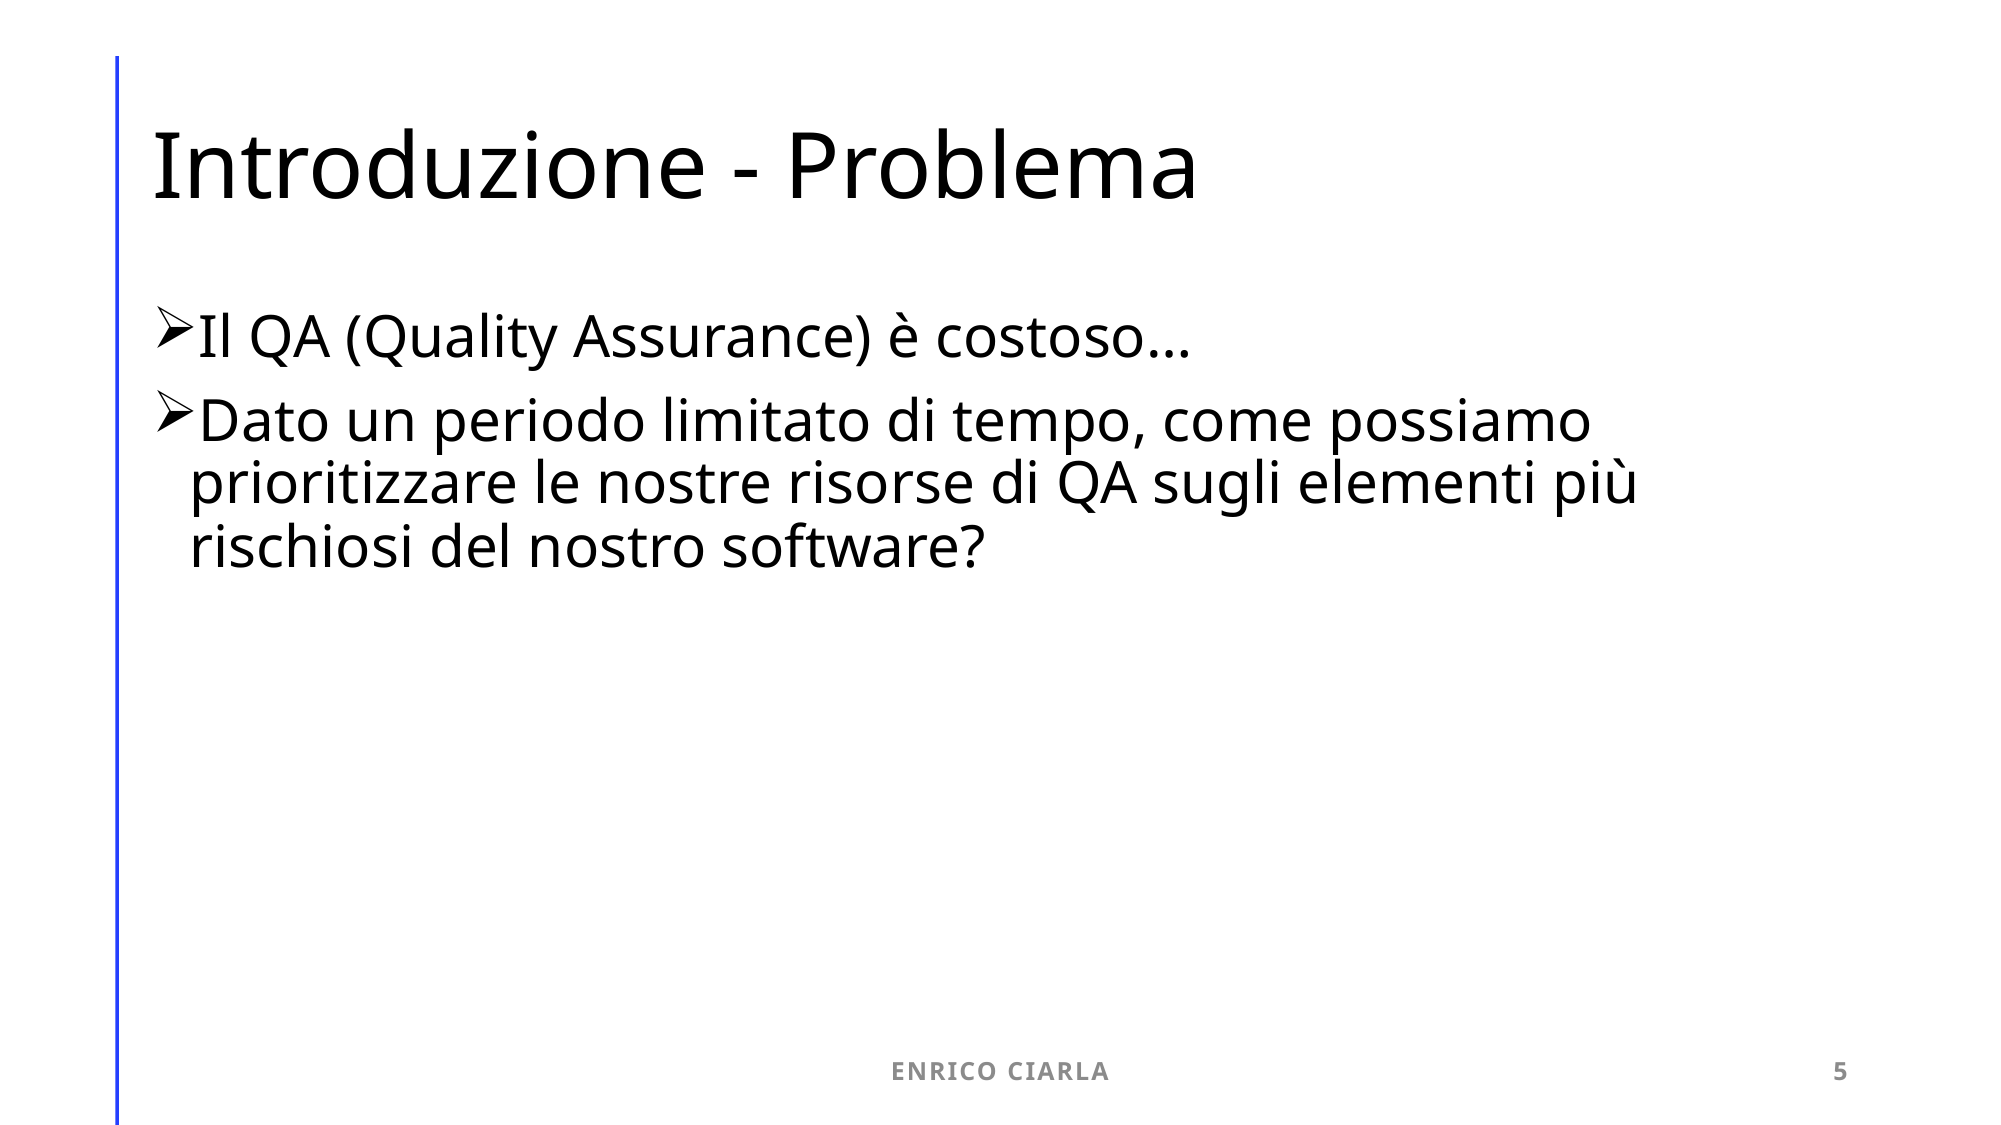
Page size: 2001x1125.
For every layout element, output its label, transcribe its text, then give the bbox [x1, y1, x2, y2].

slide_number 5 [1412, 1042, 1863, 1103]
title Introduzione - Problema [137, 59, 1863, 278]
footer Enrico Ciarla [662, 1042, 1338, 1103]
list Il QA (Quality Assurance) è costoso… Dato un periodo limitato di tempo, come possiamo prioritizzare le nostre risorse di QA sugli elementi più rischiosi del nostro software? [137, 299, 1863, 1014]
